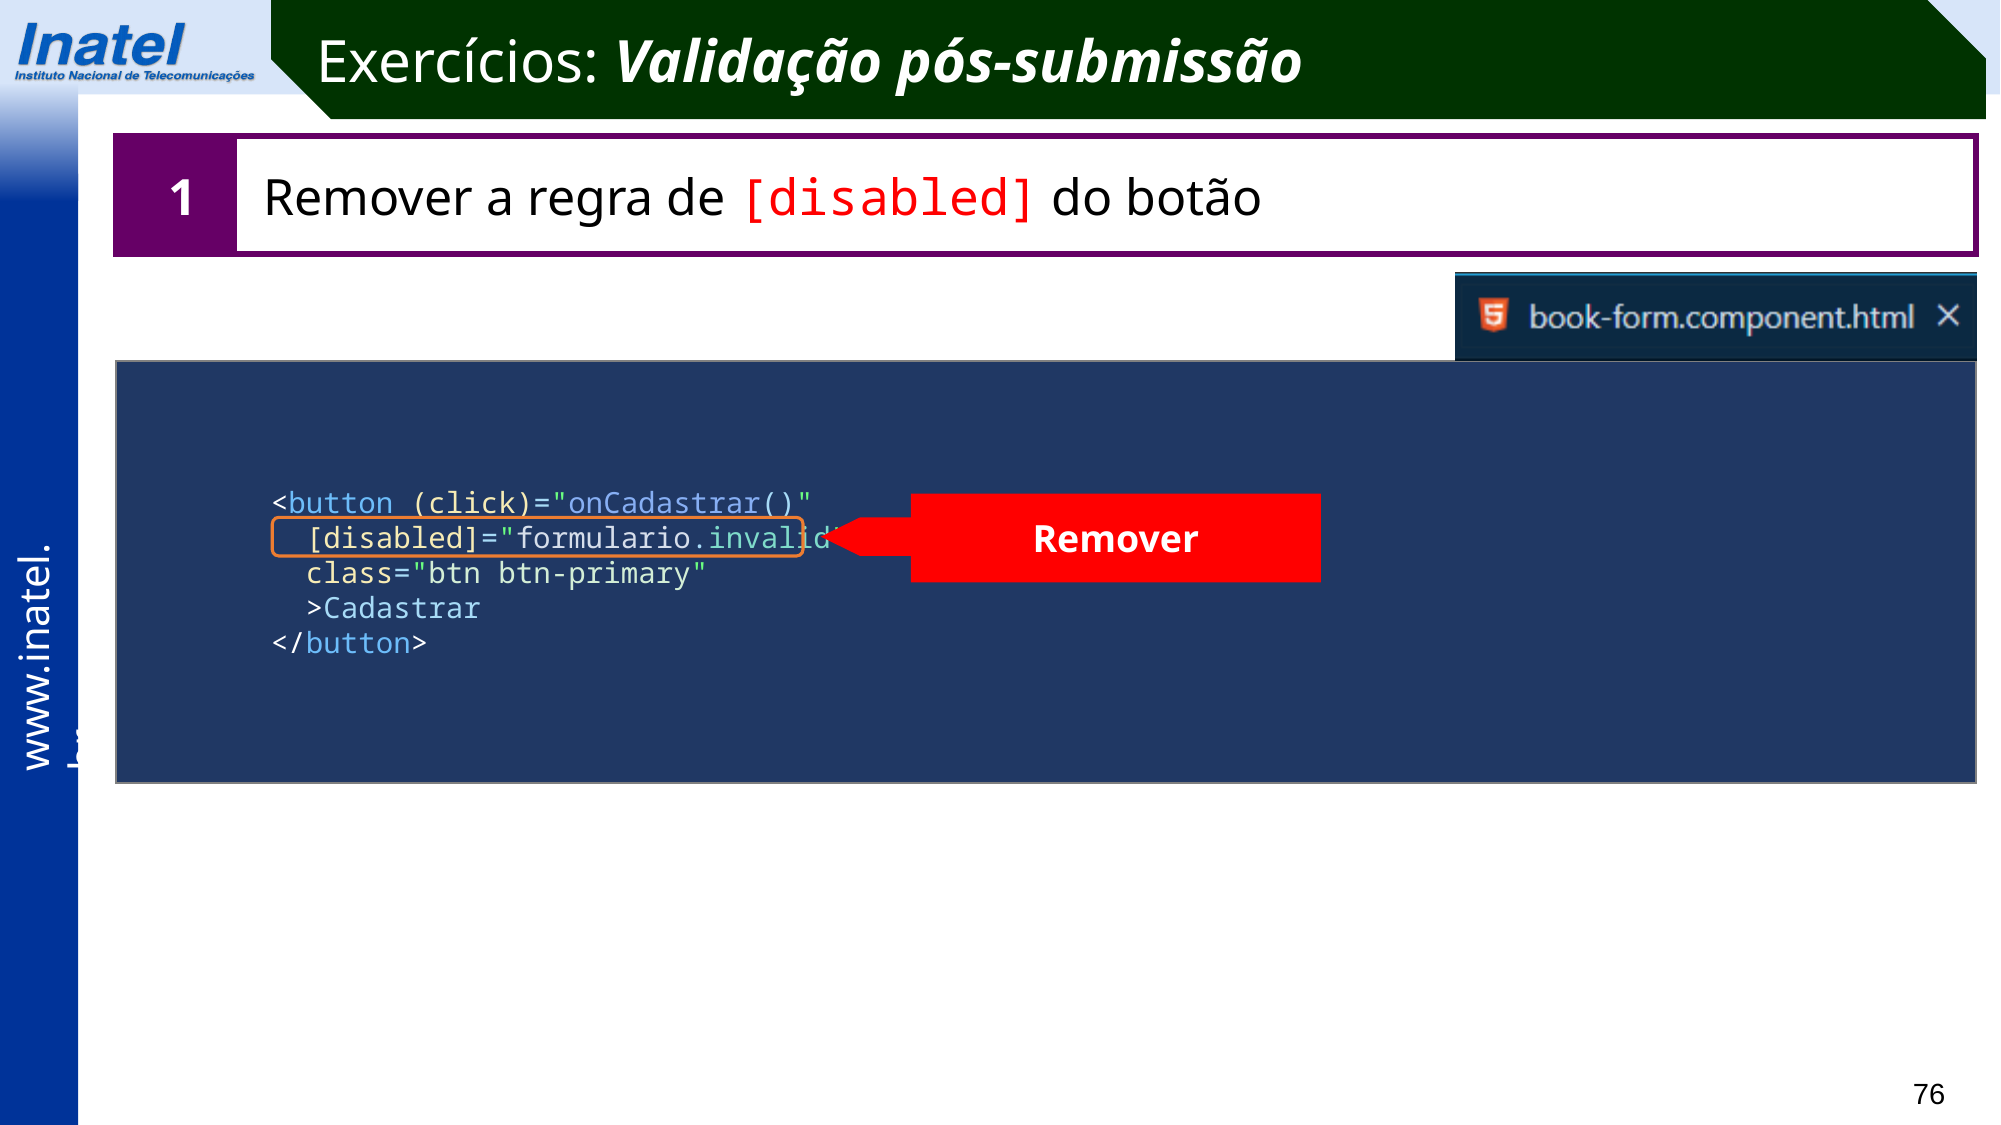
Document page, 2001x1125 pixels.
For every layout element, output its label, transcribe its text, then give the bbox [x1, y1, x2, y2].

text_box Exercícios: Validação pós-submissão [272, 0, 1985, 119]
text_box 1 [115, 135, 235, 255]
text_box <button (click)="onCadastrar()" [disabled]="formulario.invalid" class="btn btn-primary" >Cadastrar </button> [115, 360, 1977, 784]
text_box Remover a regra de [disabled] do botão [235, 135, 1977, 255]
picture [12, 20, 258, 85]
picture [1454, 272, 1977, 361]
text_box [818, 516, 948, 557]
text_box [271, 516, 805, 557]
text_box Remover [910, 493, 1322, 583]
